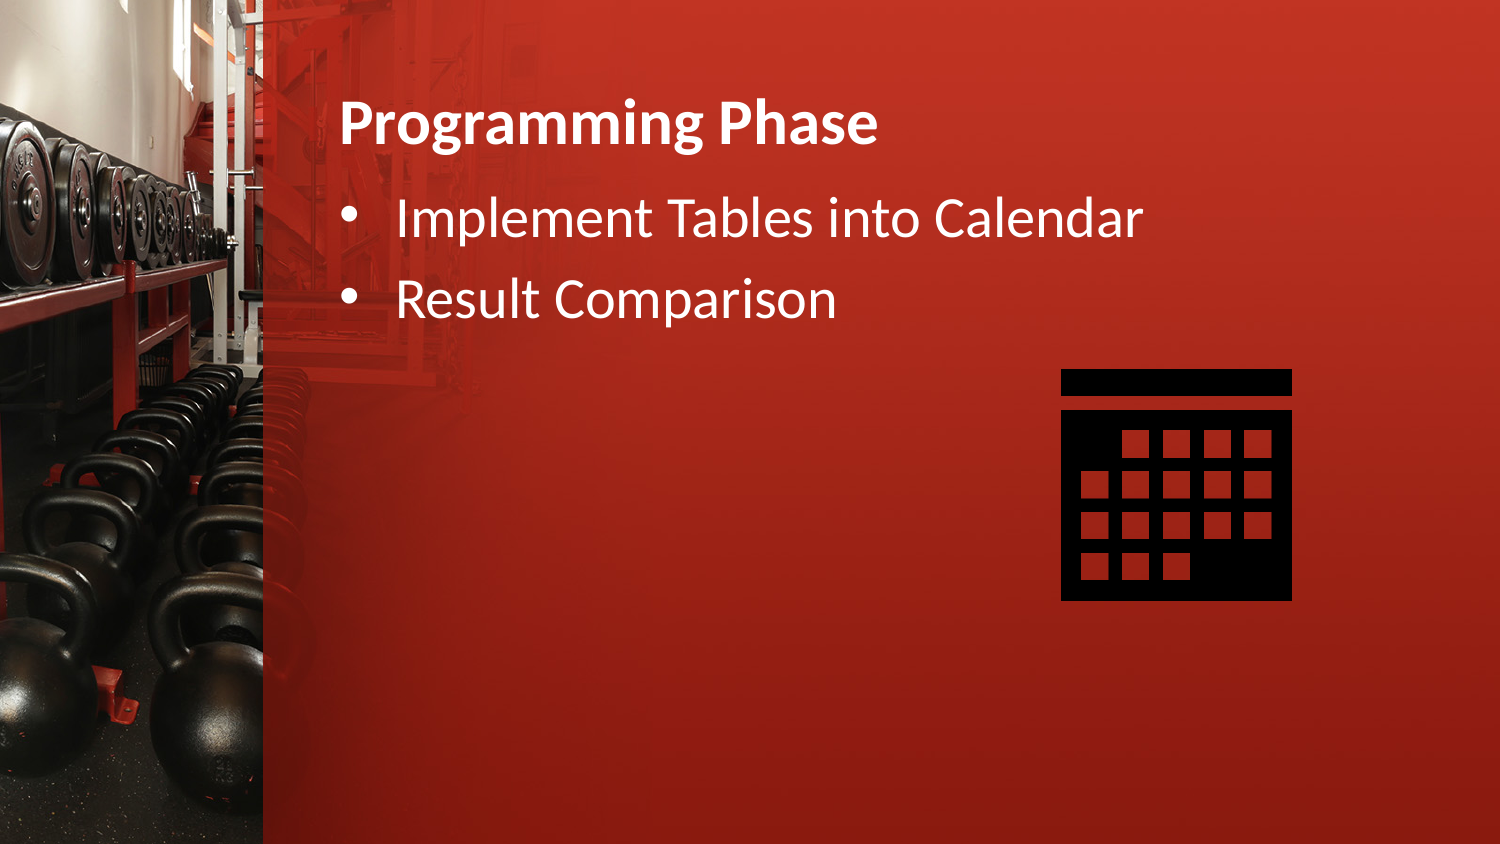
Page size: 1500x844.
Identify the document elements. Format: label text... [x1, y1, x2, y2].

picture [0, 0, 1500, 844]
list Implement Tables into Calendar Result Comparison [324, 171, 1427, 748]
title Programming Phase [324, 71, 1427, 166]
